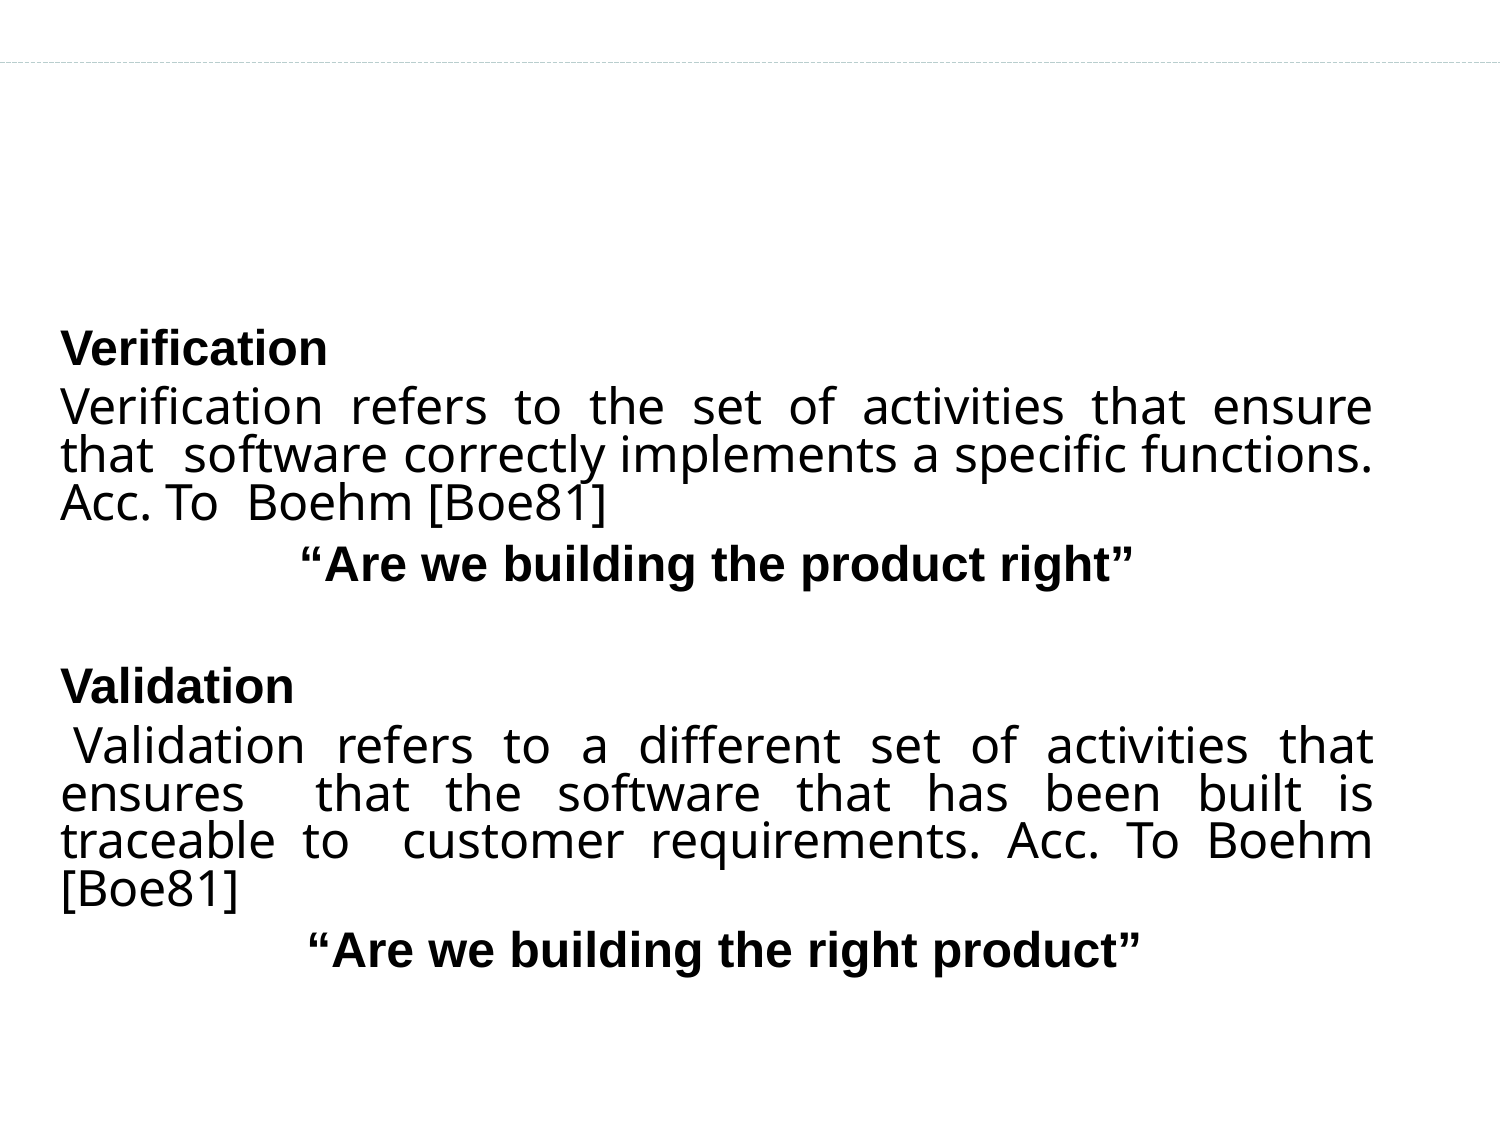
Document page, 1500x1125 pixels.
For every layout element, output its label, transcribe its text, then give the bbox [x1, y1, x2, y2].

text_box Verification Verification refers to the set of activities that ensure that software correctly implements a specific functions. Acc. To Boehm [Boe81] “Are we building the product right” Validation Validation refers to a different set of activities that ensures that the software that has been built is traceable to customer requirements. Acc. To Boehm [Boe81] “Are we building the right product” [57, 181, 1375, 1041]
